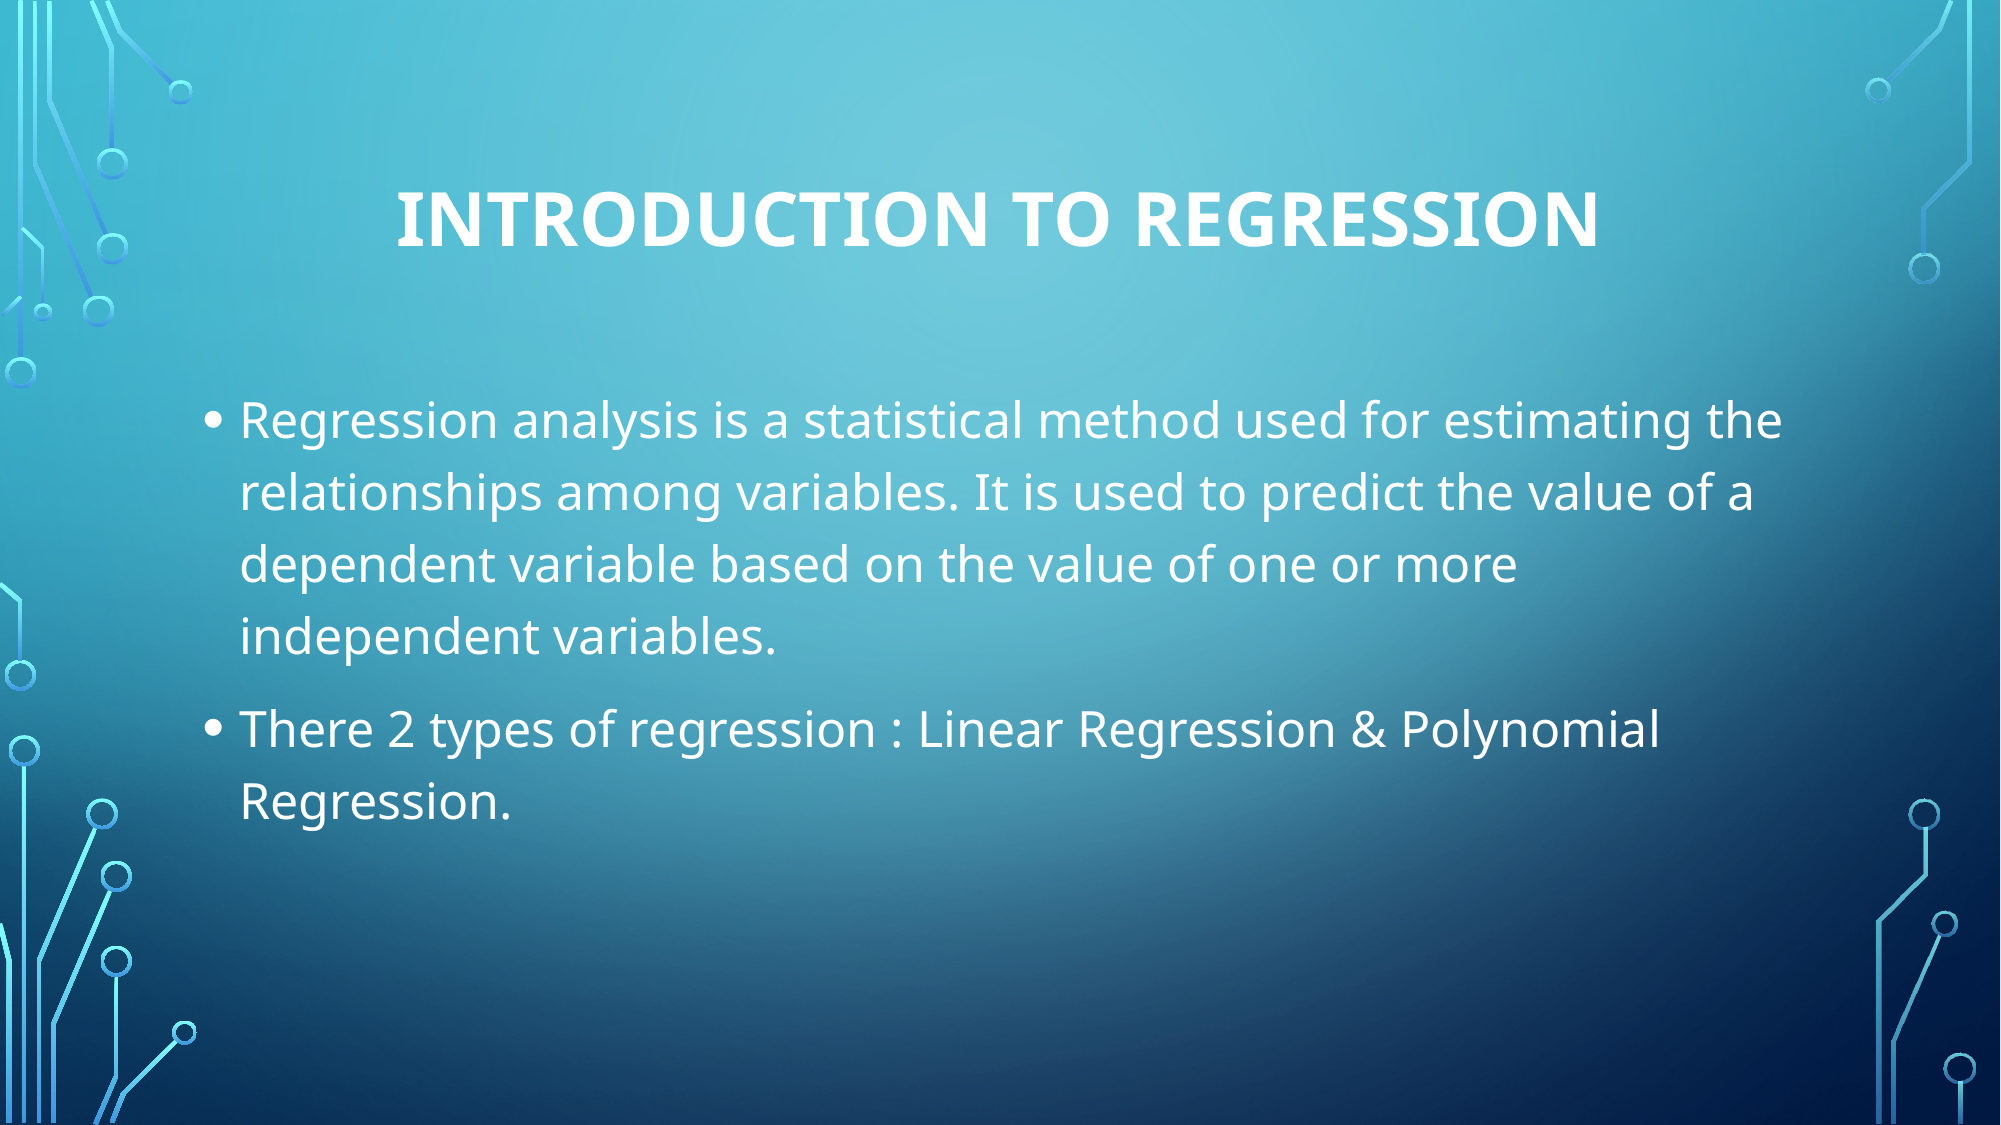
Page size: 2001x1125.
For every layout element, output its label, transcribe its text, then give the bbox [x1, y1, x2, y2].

title Introduction to Regression [187, 101, 1813, 344]
list Regression analysis is a statistical method used for estimating the relationships among variables. It is used to predict the value of a dependent variable based on the value of one or more independent variables. There 2 types of regression : Linear Regression & Polynomial Regression. [187, 369, 1813, 950]
